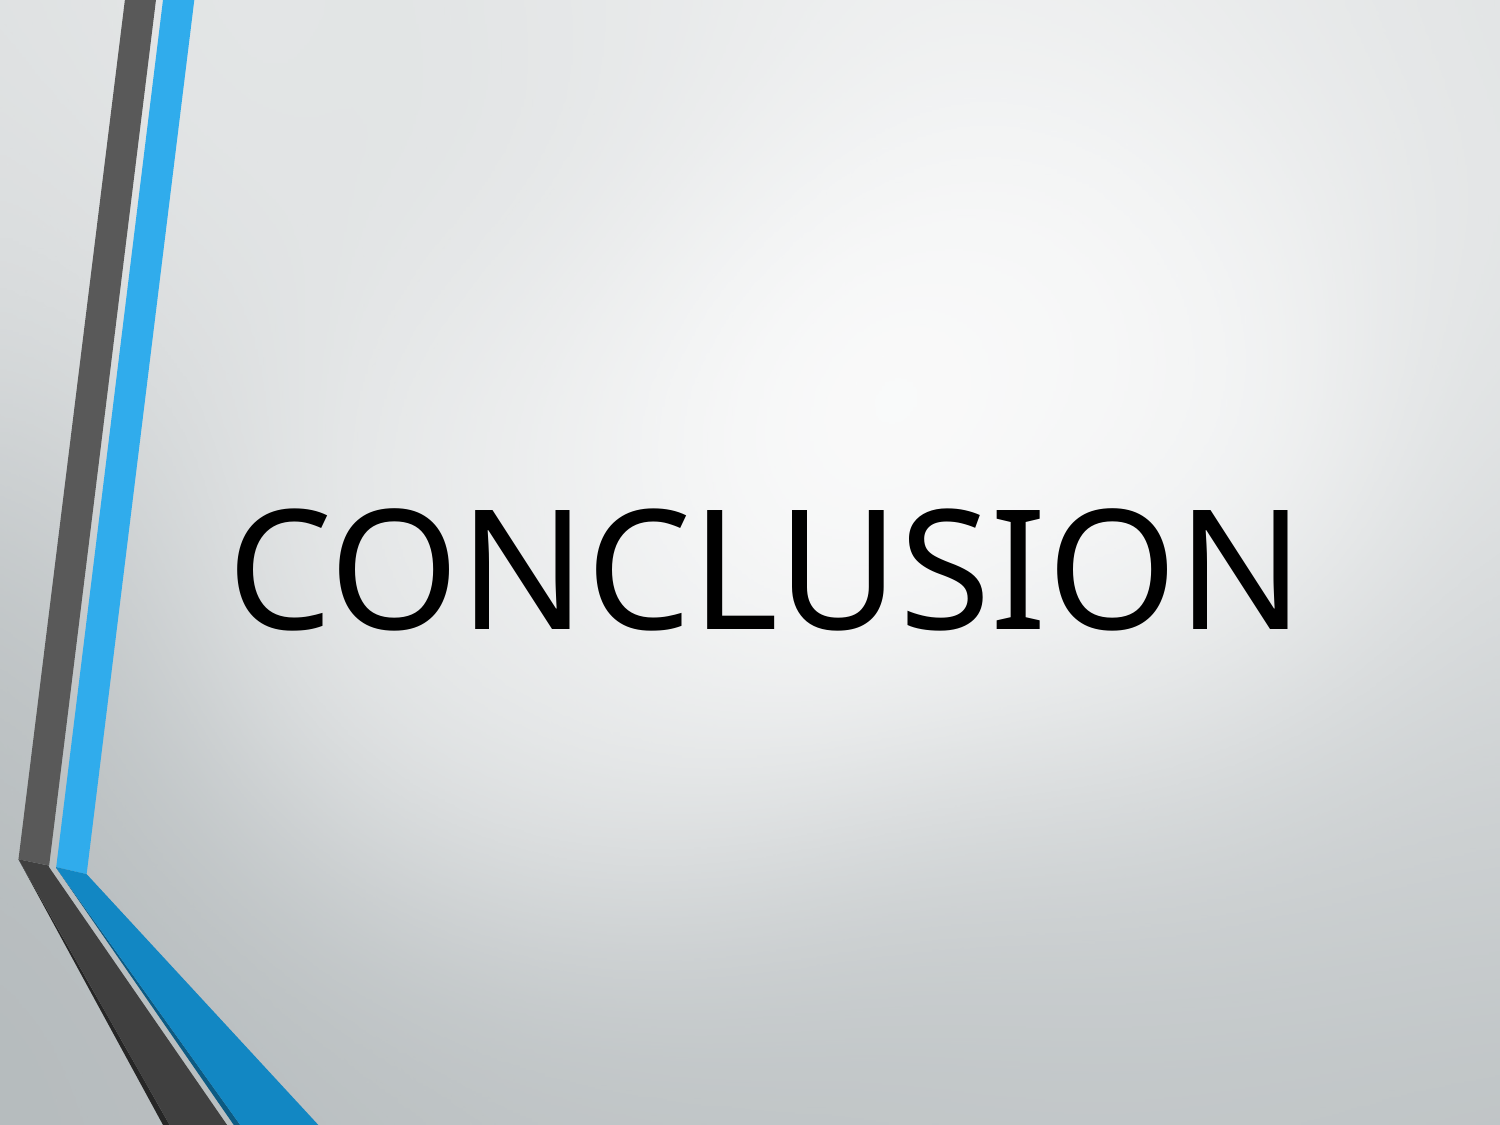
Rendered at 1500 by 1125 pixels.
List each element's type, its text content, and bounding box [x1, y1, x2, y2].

title CONCLUSION [150, 418, 1383, 707]
